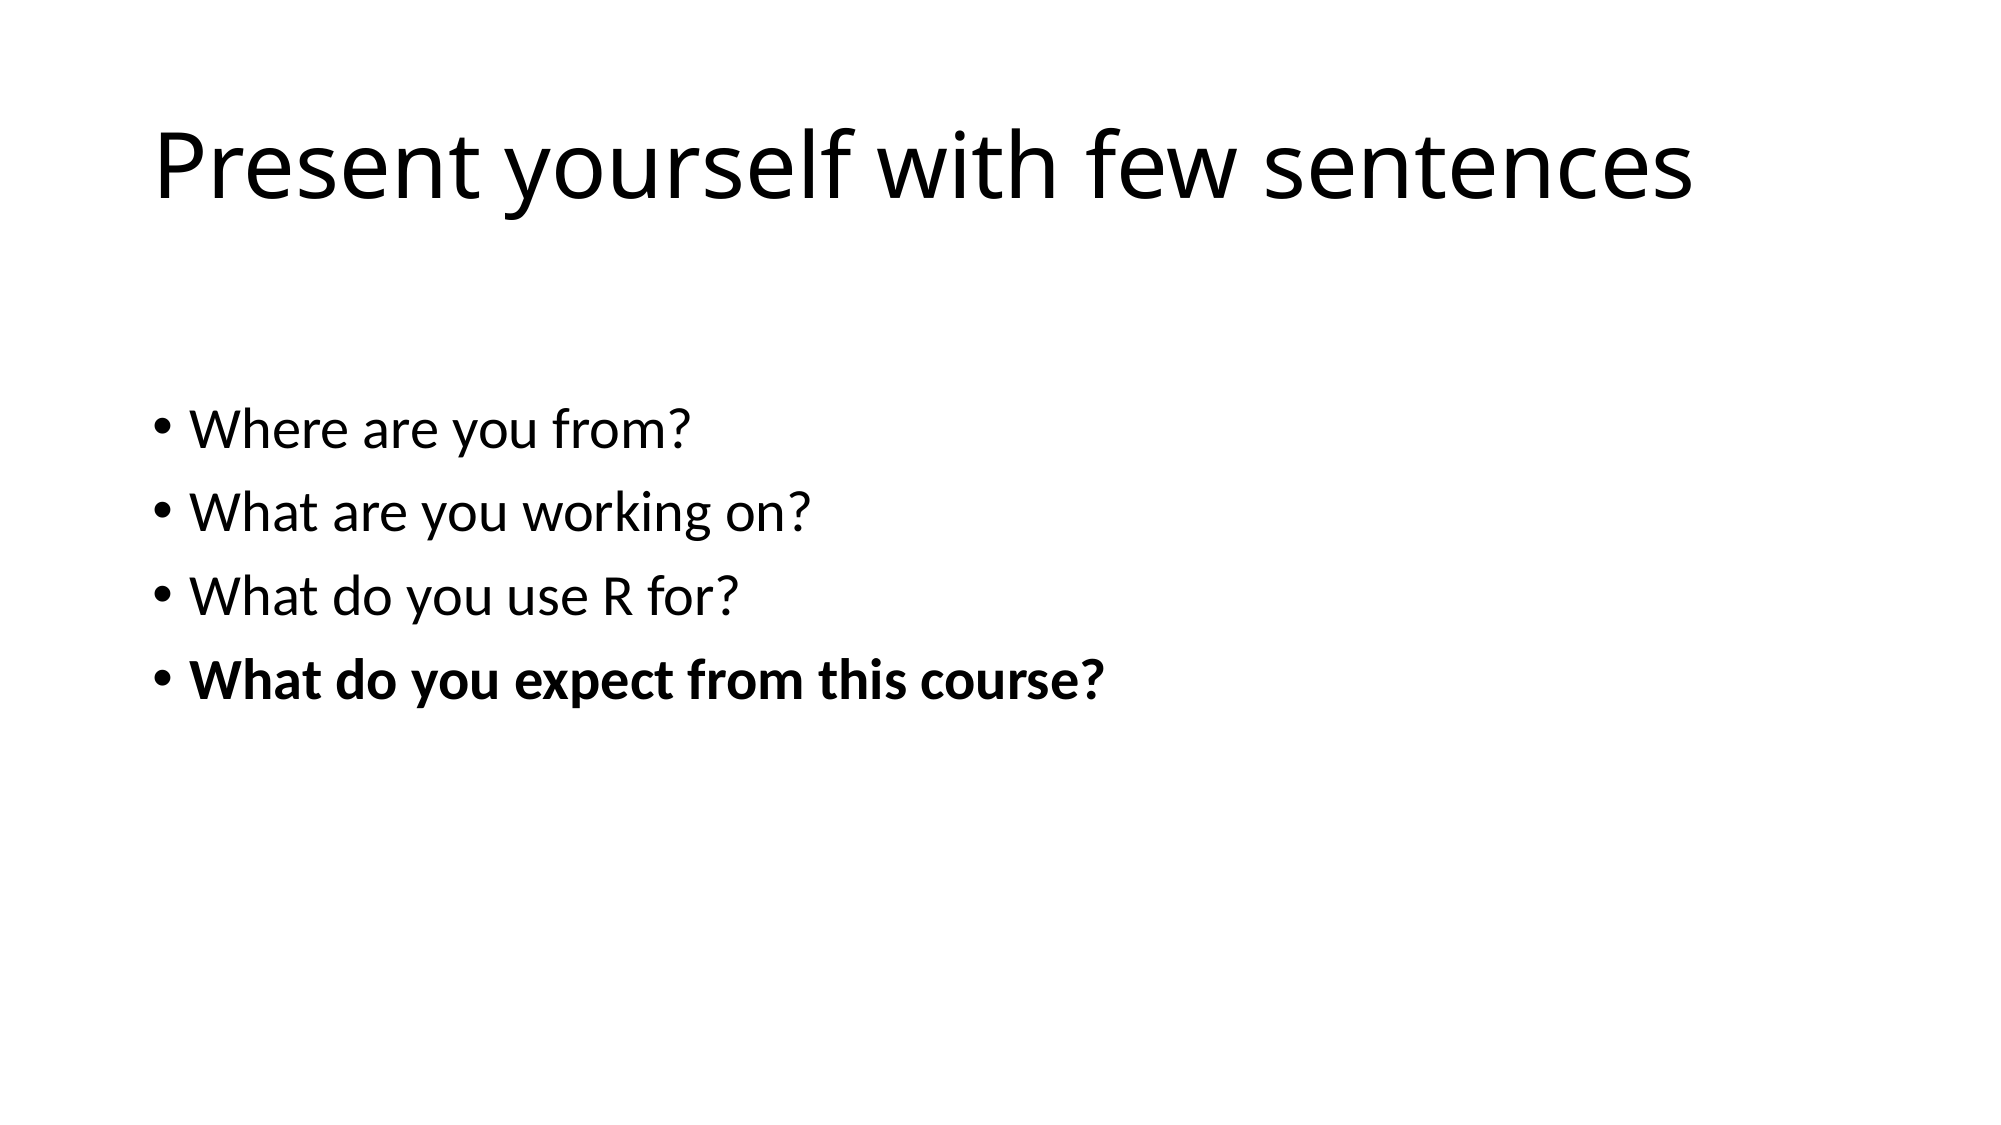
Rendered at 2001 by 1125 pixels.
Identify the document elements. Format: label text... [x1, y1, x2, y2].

list Where are you from? What are you working on? What do you use R for? What do you expect from this course? [137, 299, 1863, 1014]
title Present yourself with few sentences [137, 59, 1863, 278]
